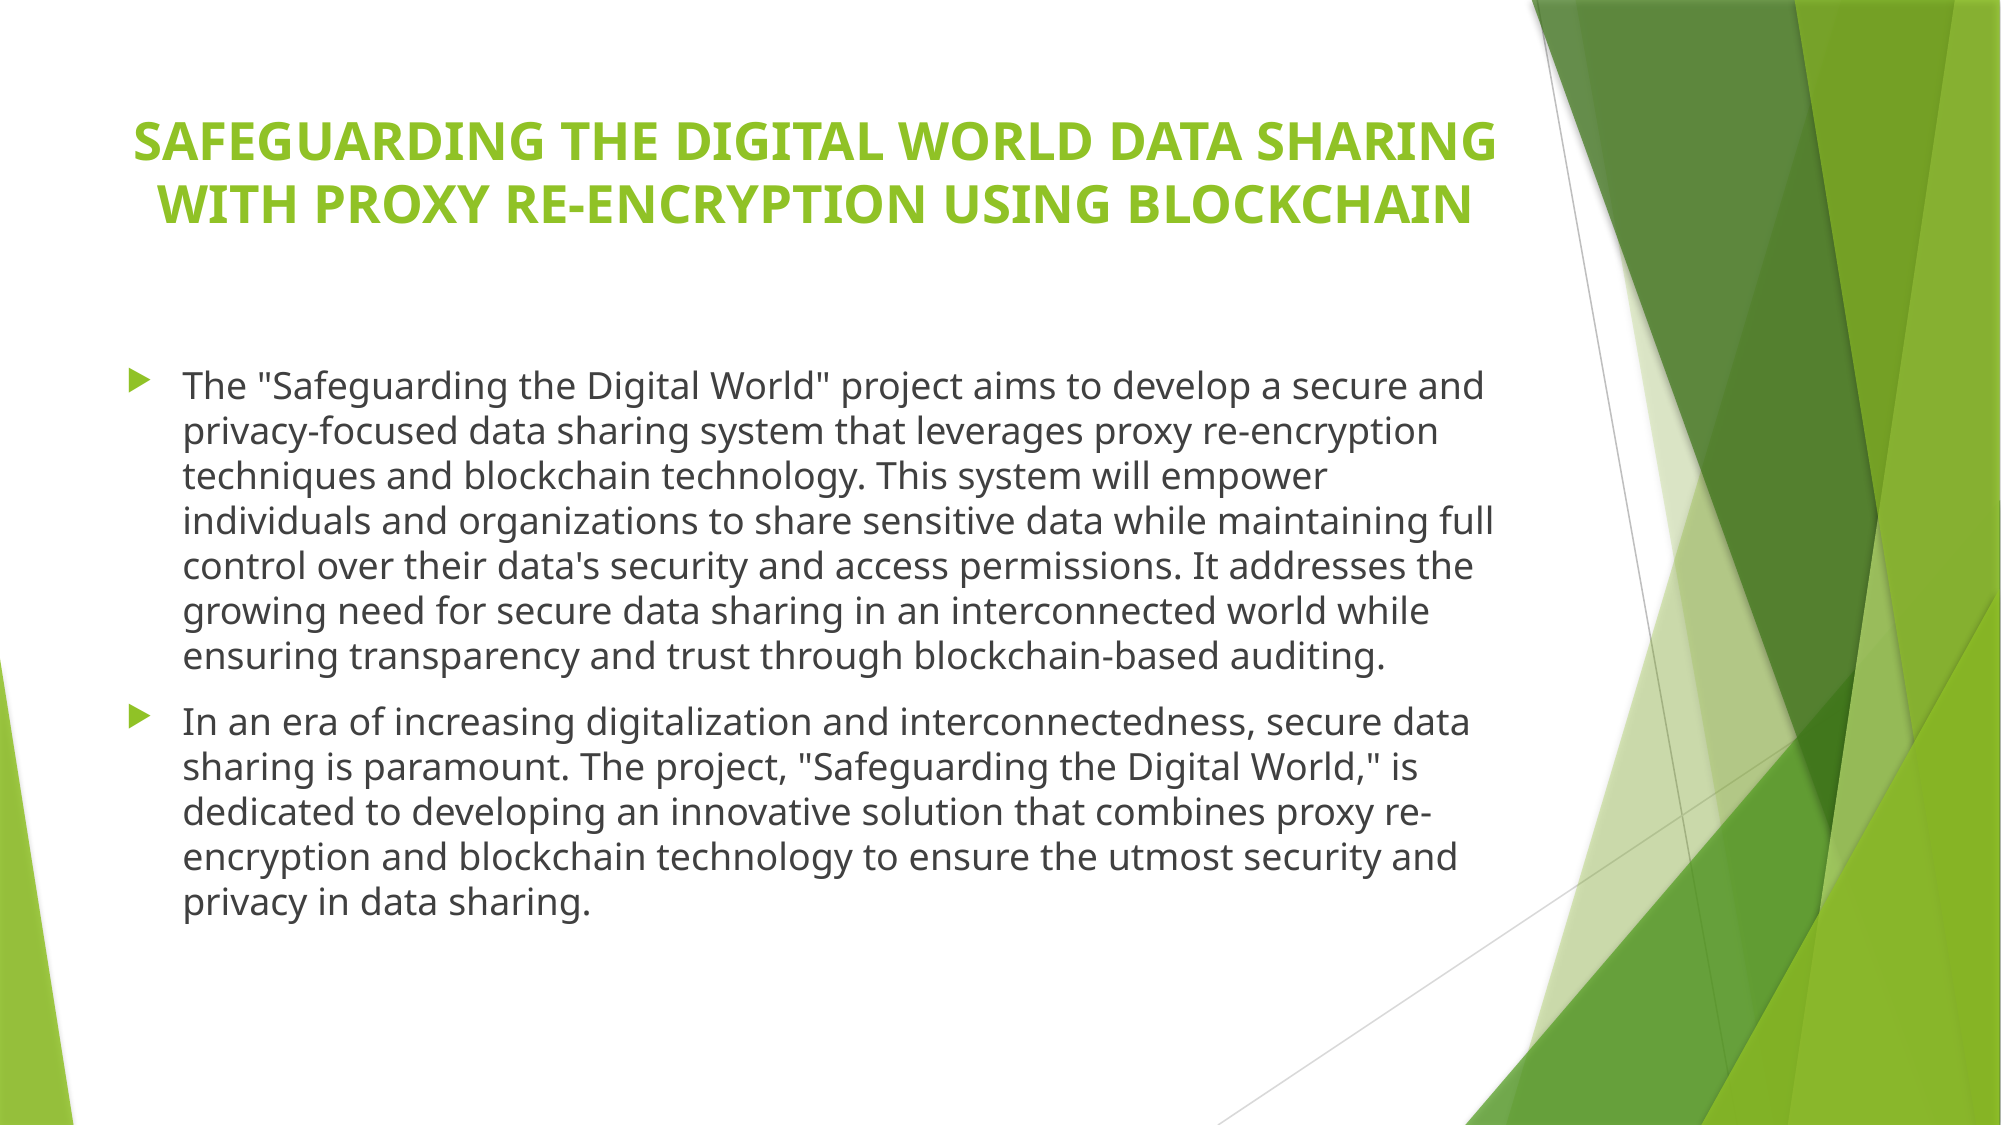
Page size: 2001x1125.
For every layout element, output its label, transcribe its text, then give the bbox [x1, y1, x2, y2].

list The "Safeguarding the Digital World" project aims to develop a secure and privacy-focused data sharing system that leverages proxy re-encryption techniques and blockchain technology. This system will empower individuals and organizations to share sensitive data while maintaining full control over their data's security and access permissions. It addresses the growing need for secure data sharing in an interconnected world while ensuring transparency and trust through blockchain-based auditing. In an era of increasing digitalization and interconnectedness, secure data sharing is paramount. The project, "Safeguarding the Digital World," is dedicated to developing an innovative solution that combines proxy re-encryption and blockchain technology to ensure the utmost security and privacy in data sharing. [111, 354, 1522, 992]
title SAFEGUARDING THE DIGITAL WORLD DATA SHARING WITH PROXY RE-ENCRYPTION USING BLOCKCHAIN [111, 99, 1522, 317]
